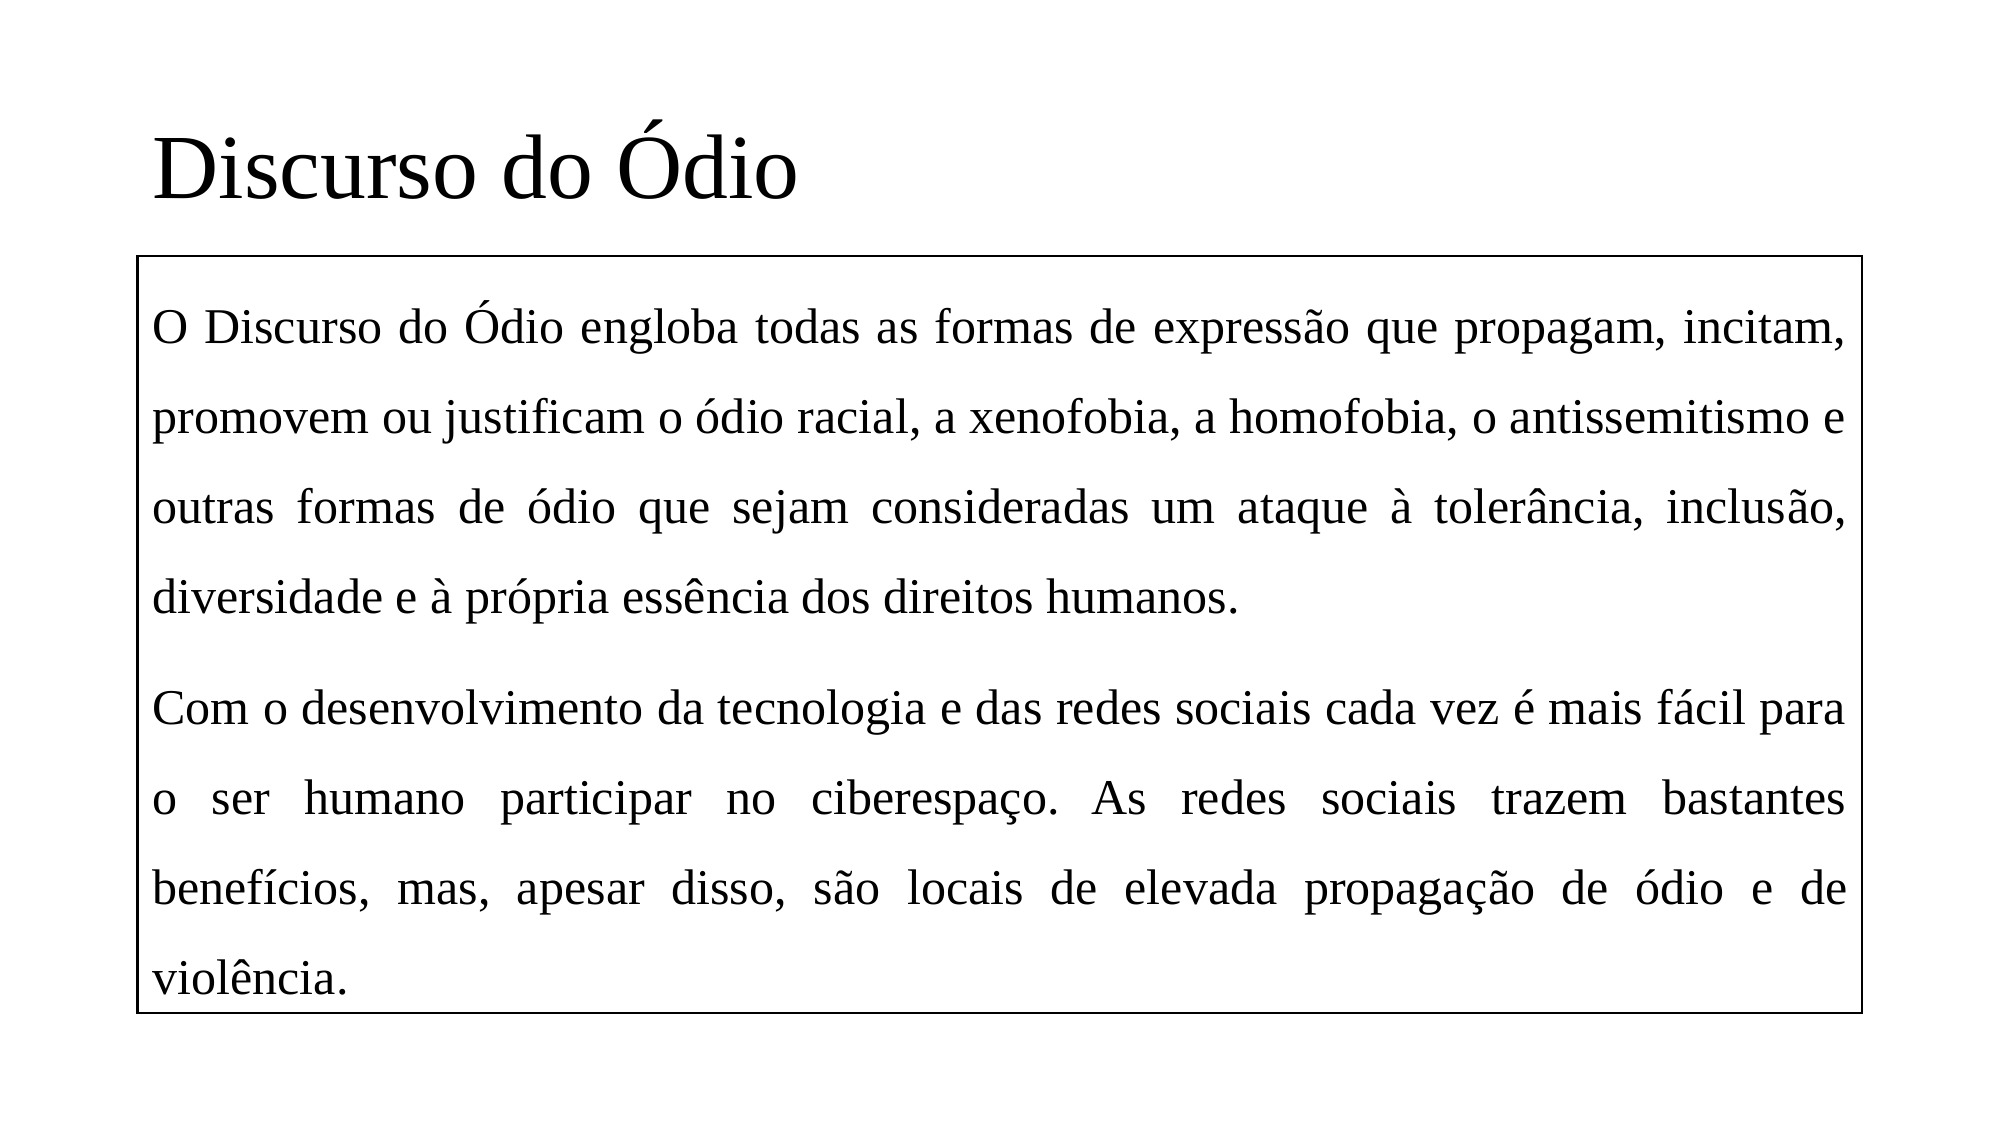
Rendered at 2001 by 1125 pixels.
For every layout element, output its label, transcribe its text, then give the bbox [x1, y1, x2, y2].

list O Discurso do Ódio engloba todas as formas de expressão que propagam, incitam, promovem ou justificam o ódio racial, a xenofobia, a homofobia, o antissemitismo e outras formas de ódio que sejam consideradas um ataque à tolerância, inclusão, diversidade e à própria essência dos direitos humanos. Com o desenvolvimento da tecnologia e das redes sociais cada vez é mais fácil para o ser humano participar no ciberespaço. As redes sociais trazem bastantes benefícios, mas, apesar disso, são locais de elevada propagação de ódio e de violência. [136, 255, 1863, 1014]
title Discurso do Ódio [137, 59, 1863, 255]
